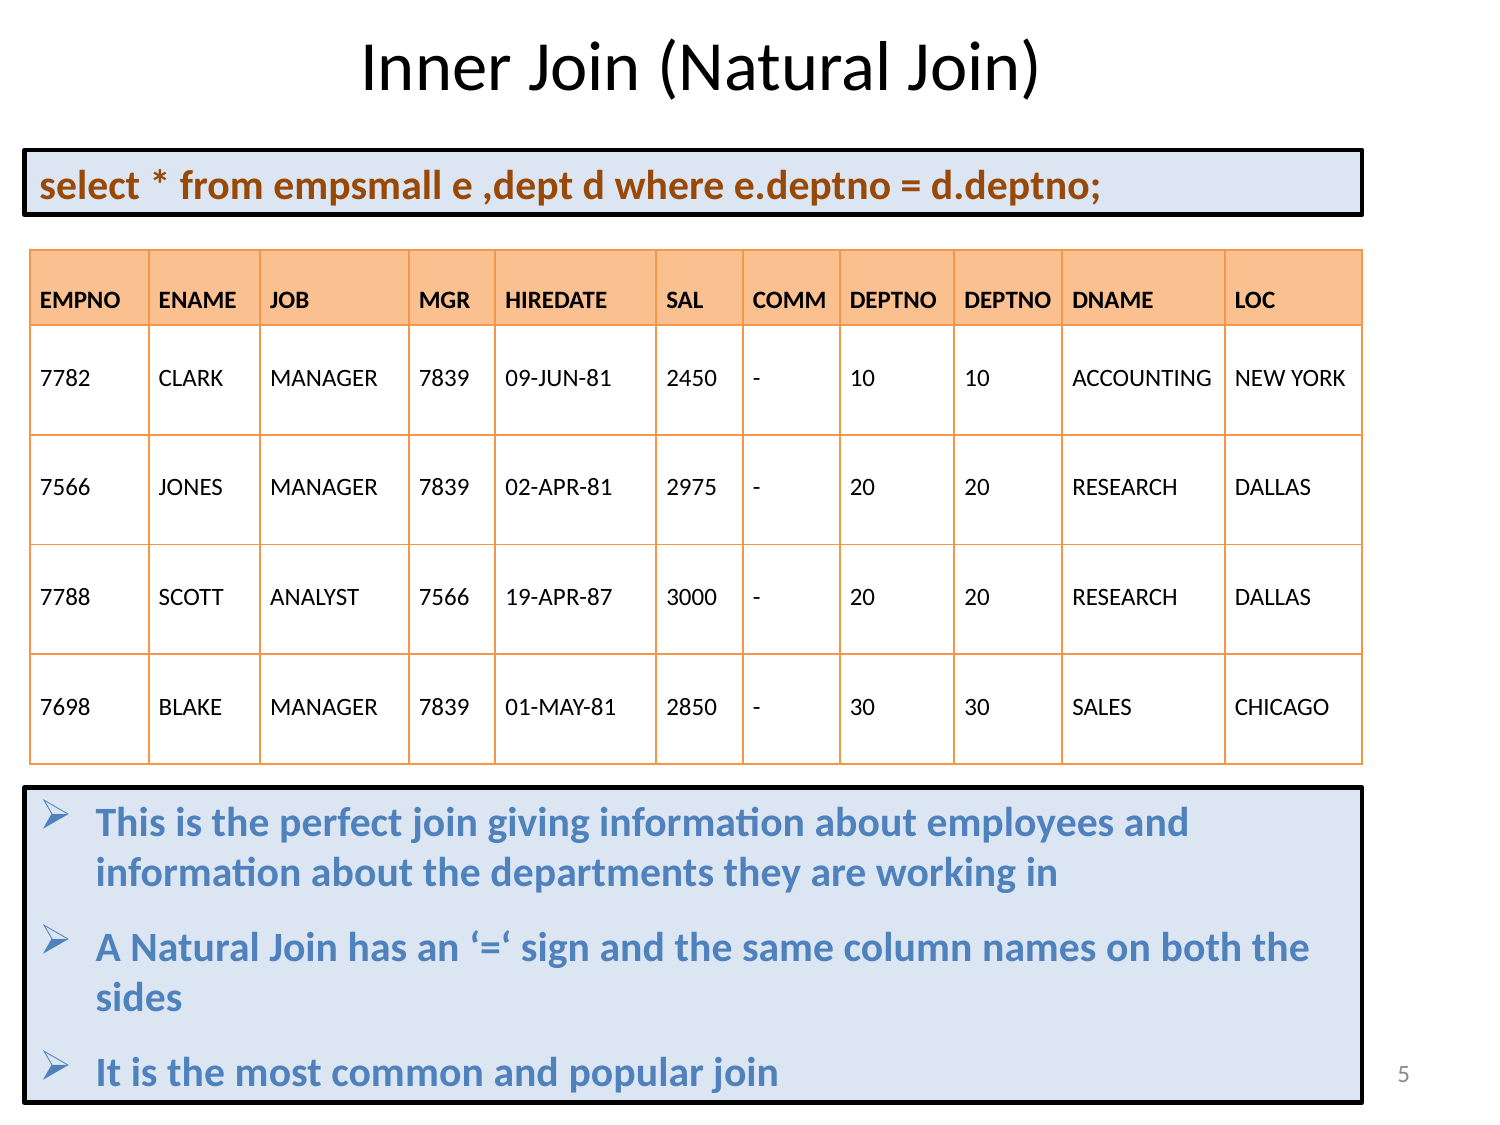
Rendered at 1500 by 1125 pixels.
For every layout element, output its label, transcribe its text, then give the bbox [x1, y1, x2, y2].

table_cell 10 [841, 326, 953, 434]
table_header MGR [410, 251, 494, 324]
table_cell - [744, 655, 839, 763]
table_cell 7566 [31, 436, 148, 544]
table_header COMM [744, 251, 839, 324]
table_cell 7698 [31, 655, 148, 763]
table_cell 2450 [657, 326, 742, 434]
text_box select * from empsmall e ,dept d where e.deptno = d.deptno; [24, 149, 1362, 215]
table_cell BLAKE [150, 655, 259, 763]
table_cell 2975 [657, 436, 742, 544]
table_cell 7788 [31, 545, 148, 653]
table_cell 19-APR-87 [496, 545, 655, 653]
table_cell 02-APR-81 [496, 436, 655, 544]
table_cell DALLAS [1226, 545, 1361, 653]
table_header DNAME [1063, 251, 1224, 324]
table_cell 10 [955, 326, 1061, 434]
title Inner Join (Natural Join) [76, 12, 1327, 113]
table_cell DALLAS [1226, 436, 1361, 544]
table_cell - [744, 326, 839, 434]
table_cell 20 [955, 545, 1061, 653]
table_header EMPNO [31, 251, 148, 324]
table_header DEPTNO [841, 251, 953, 324]
table_cell 7839 [410, 326, 494, 434]
table_cell JONES [150, 436, 259, 544]
table_cell CLARK [150, 326, 259, 434]
table_cell 09-JUN-81 [496, 326, 655, 434]
table_header HIREDATE [496, 251, 655, 324]
table_header DEPTNO [955, 251, 1061, 324]
table_cell ANALYST [261, 545, 408, 653]
table_cell NEW YORK [1226, 326, 1361, 434]
table_header JOB [261, 251, 408, 324]
slide_number 5 [1362, 1042, 1425, 1103]
table_cell - [744, 545, 839, 653]
table_cell MANAGER [261, 326, 408, 434]
table_cell 7839 [410, 655, 494, 763]
table_header SAL [657, 251, 742, 324]
table_header ENAME [150, 251, 259, 324]
table_cell - [744, 436, 839, 544]
table_cell 2850 [657, 655, 742, 763]
table_cell 30 [955, 655, 1061, 763]
text_box This is the perfect join giving information about employees and information about the departments they are working in A Natural Join has an ‘=‘ sign and the same column names on both the sides It is the most common and popular join [24, 787, 1362, 1103]
table_cell SALES [1063, 655, 1224, 763]
table_cell 7782 [31, 326, 148, 434]
table_cell RESEARCH [1063, 436, 1224, 544]
table_cell ACCOUNTING [1063, 326, 1224, 434]
table_header LOC [1226, 251, 1361, 324]
table_cell MANAGER [261, 655, 408, 763]
table_cell RESEARCH [1063, 545, 1224, 653]
table_cell 20 [841, 545, 953, 653]
table_cell 20 [841, 436, 953, 544]
table_cell CHICAGO [1226, 655, 1361, 763]
table_cell 7839 [410, 436, 494, 544]
table_cell 30 [841, 655, 953, 763]
table_cell MANAGER [261, 436, 408, 544]
table_cell 3000 [657, 545, 742, 653]
table_cell SCOTT [150, 545, 259, 653]
table_cell 7566 [410, 545, 494, 653]
table_cell 01-MAY-81 [496, 655, 655, 763]
table_cell 20 [955, 436, 1061, 544]
